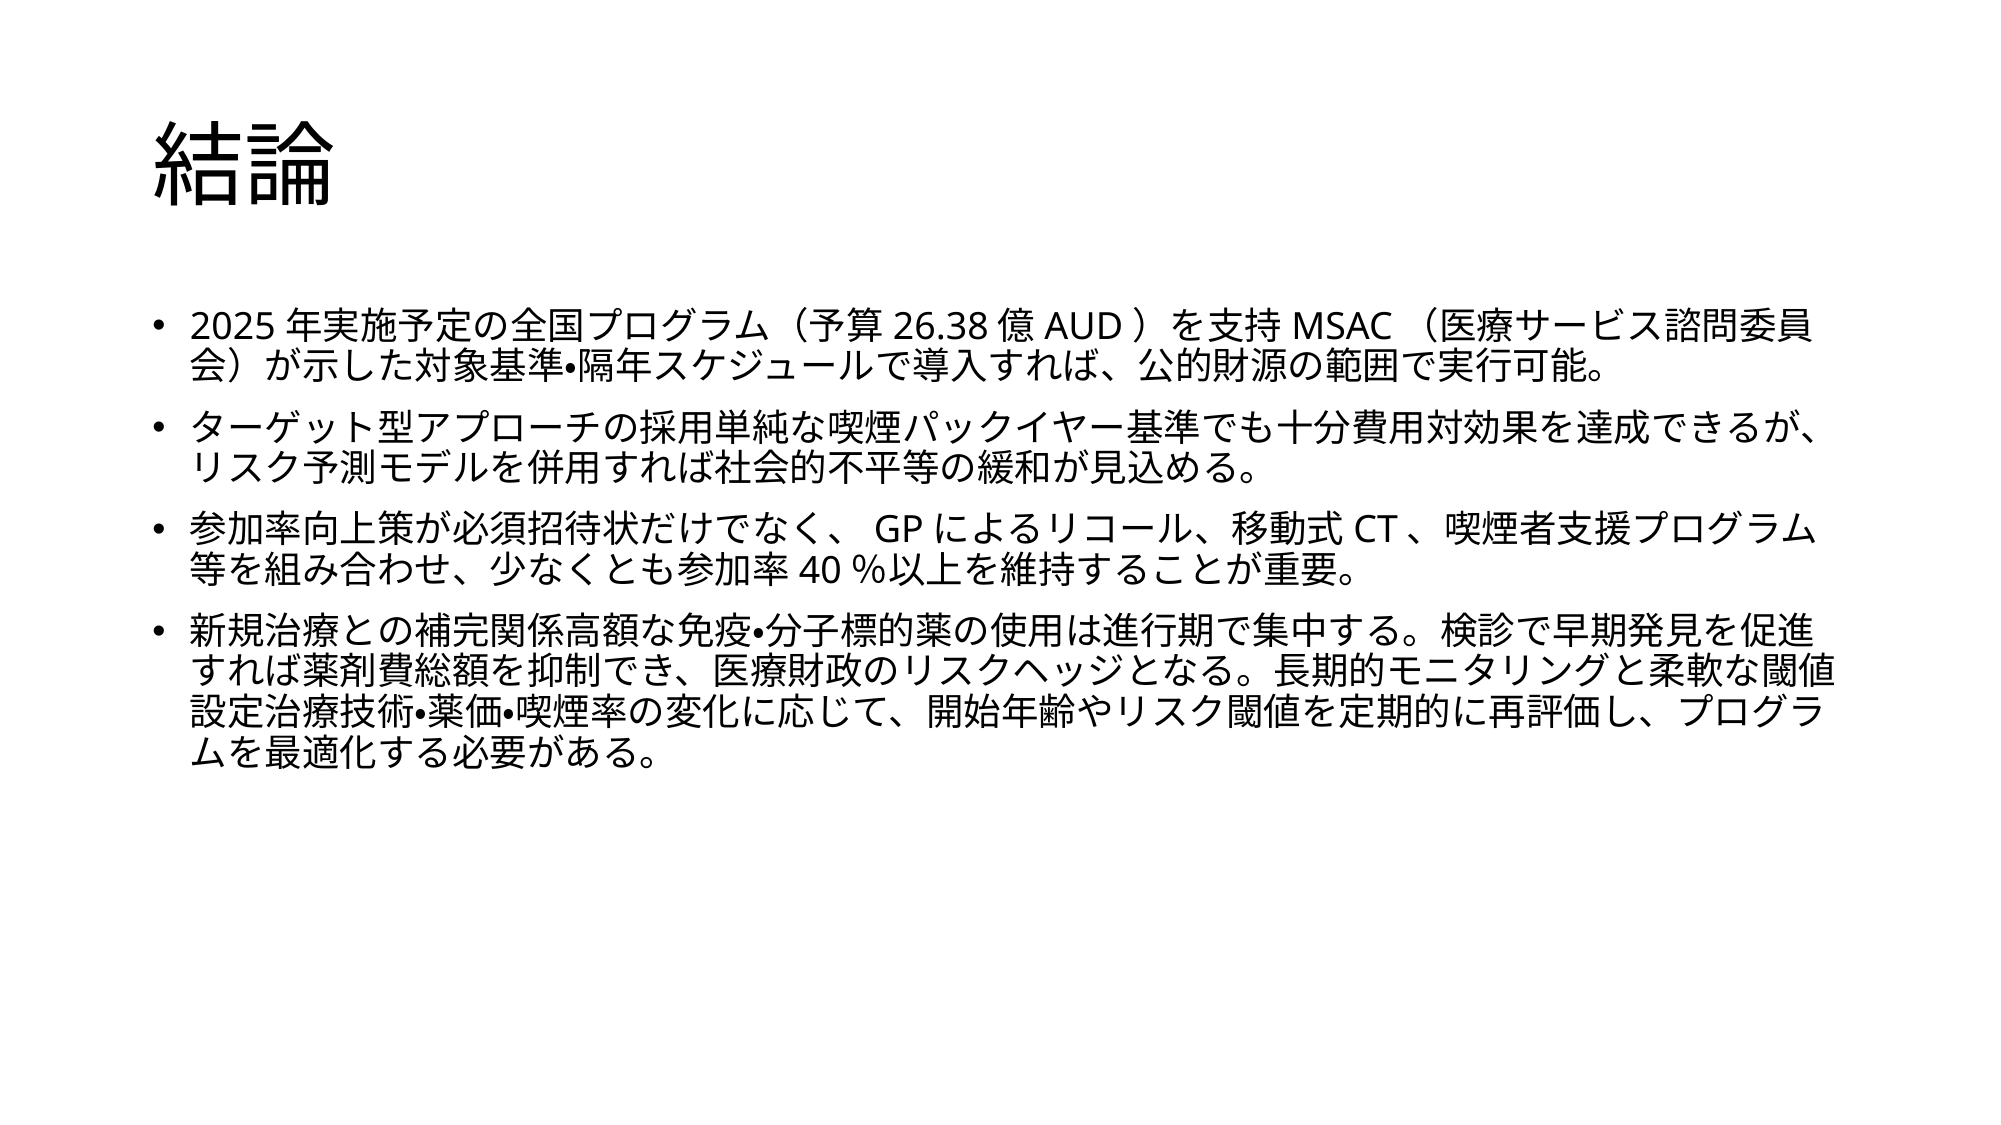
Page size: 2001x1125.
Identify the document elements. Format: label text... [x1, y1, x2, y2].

list 2025年実施予定の全国プログラム（予算26.38億AUD）を支持MSAC（医療サービス諮問委員会）が示した対象基準・隔年スケジュールで導入すれば、公的財源の範囲で実行可能。 ターゲット型アプローチの採用単純な喫煙パックイヤー基準でも十分費用対効果を達成できるが、リスク予測モデルを併用すれば社会的不平等の緩和が見込める。 参加率向上策が必須招待状だけでなく、GPによるリコール、移動式CT、喫煙者支援プログラム等を組み合わせ、少なくとも参加率40％以上を維持することが重要。 新規治療との補完関係高額な免疫・分子標的薬の使用は進行期で集中する。検診で早期発見を促進すれば薬剤費総額を抑制でき、医療財政のリスクヘッジとなる。長期的モニタリングと柔軟な閾値設定治療技術・薬価・喫煙率の変化に応じて、開始年齢やリスク閾値を定期的に再評価し、プログラムを最適化する必要がある。 [137, 299, 1863, 1014]
title 結論 [137, 59, 1863, 278]
